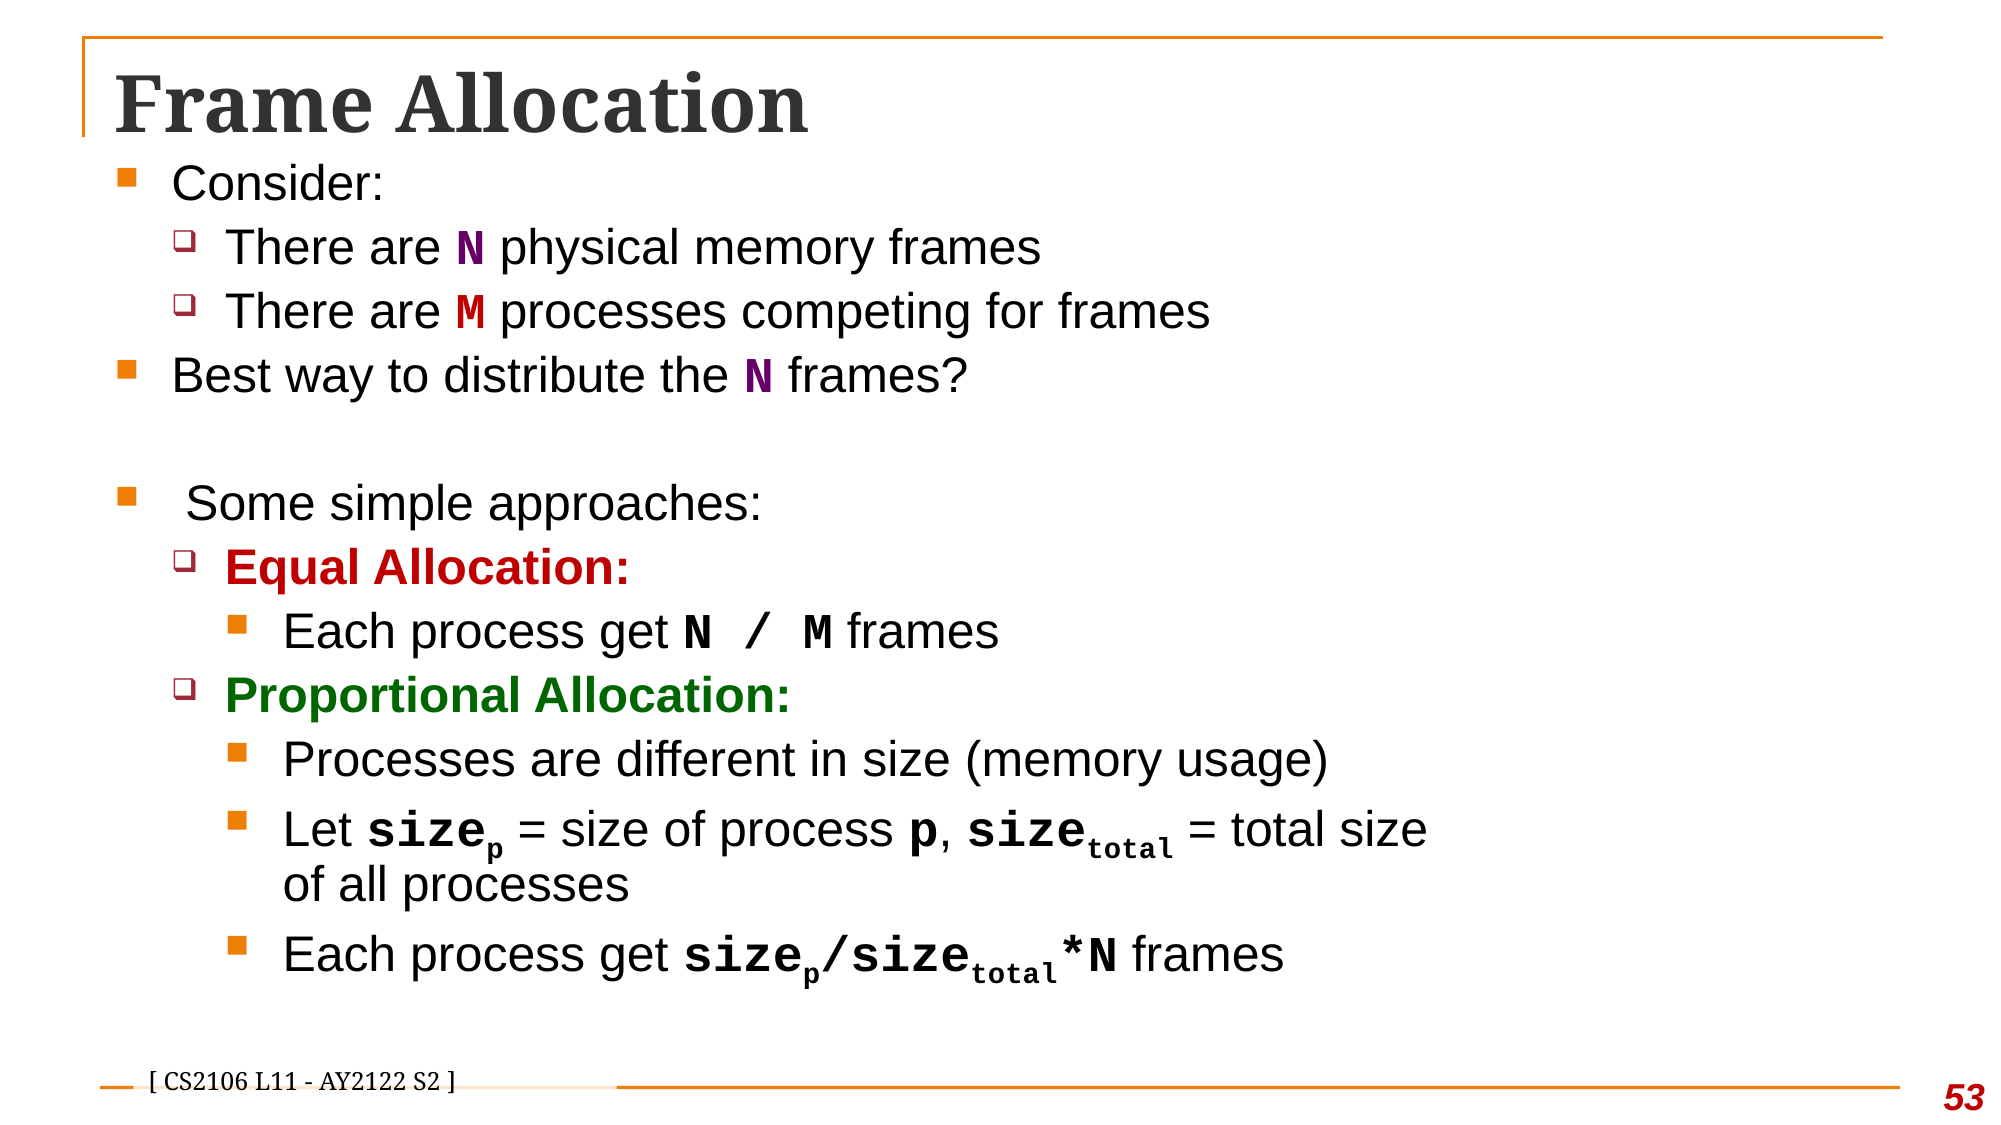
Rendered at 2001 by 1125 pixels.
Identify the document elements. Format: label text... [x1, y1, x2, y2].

slide_number 52 [1883, 1050, 2000, 1125]
footer [ CS2106 L11 - AY2122 S2 ] [133, 1069, 617, 1108]
list Consider: There are N physical memory frames There are M processes competing for frames Best way to distribute the N frames? Some simple approaches: Equal Allocation: Each process get N / M frames Proportional Allocation: Processes are different in size (memory usage) Let sizep = size of process p, sizetotal = total size of all processes Each process get sizep/sizetotal*N frames [99, 149, 1450, 1063]
title Frame Allocation [99, 45, 1900, 163]
